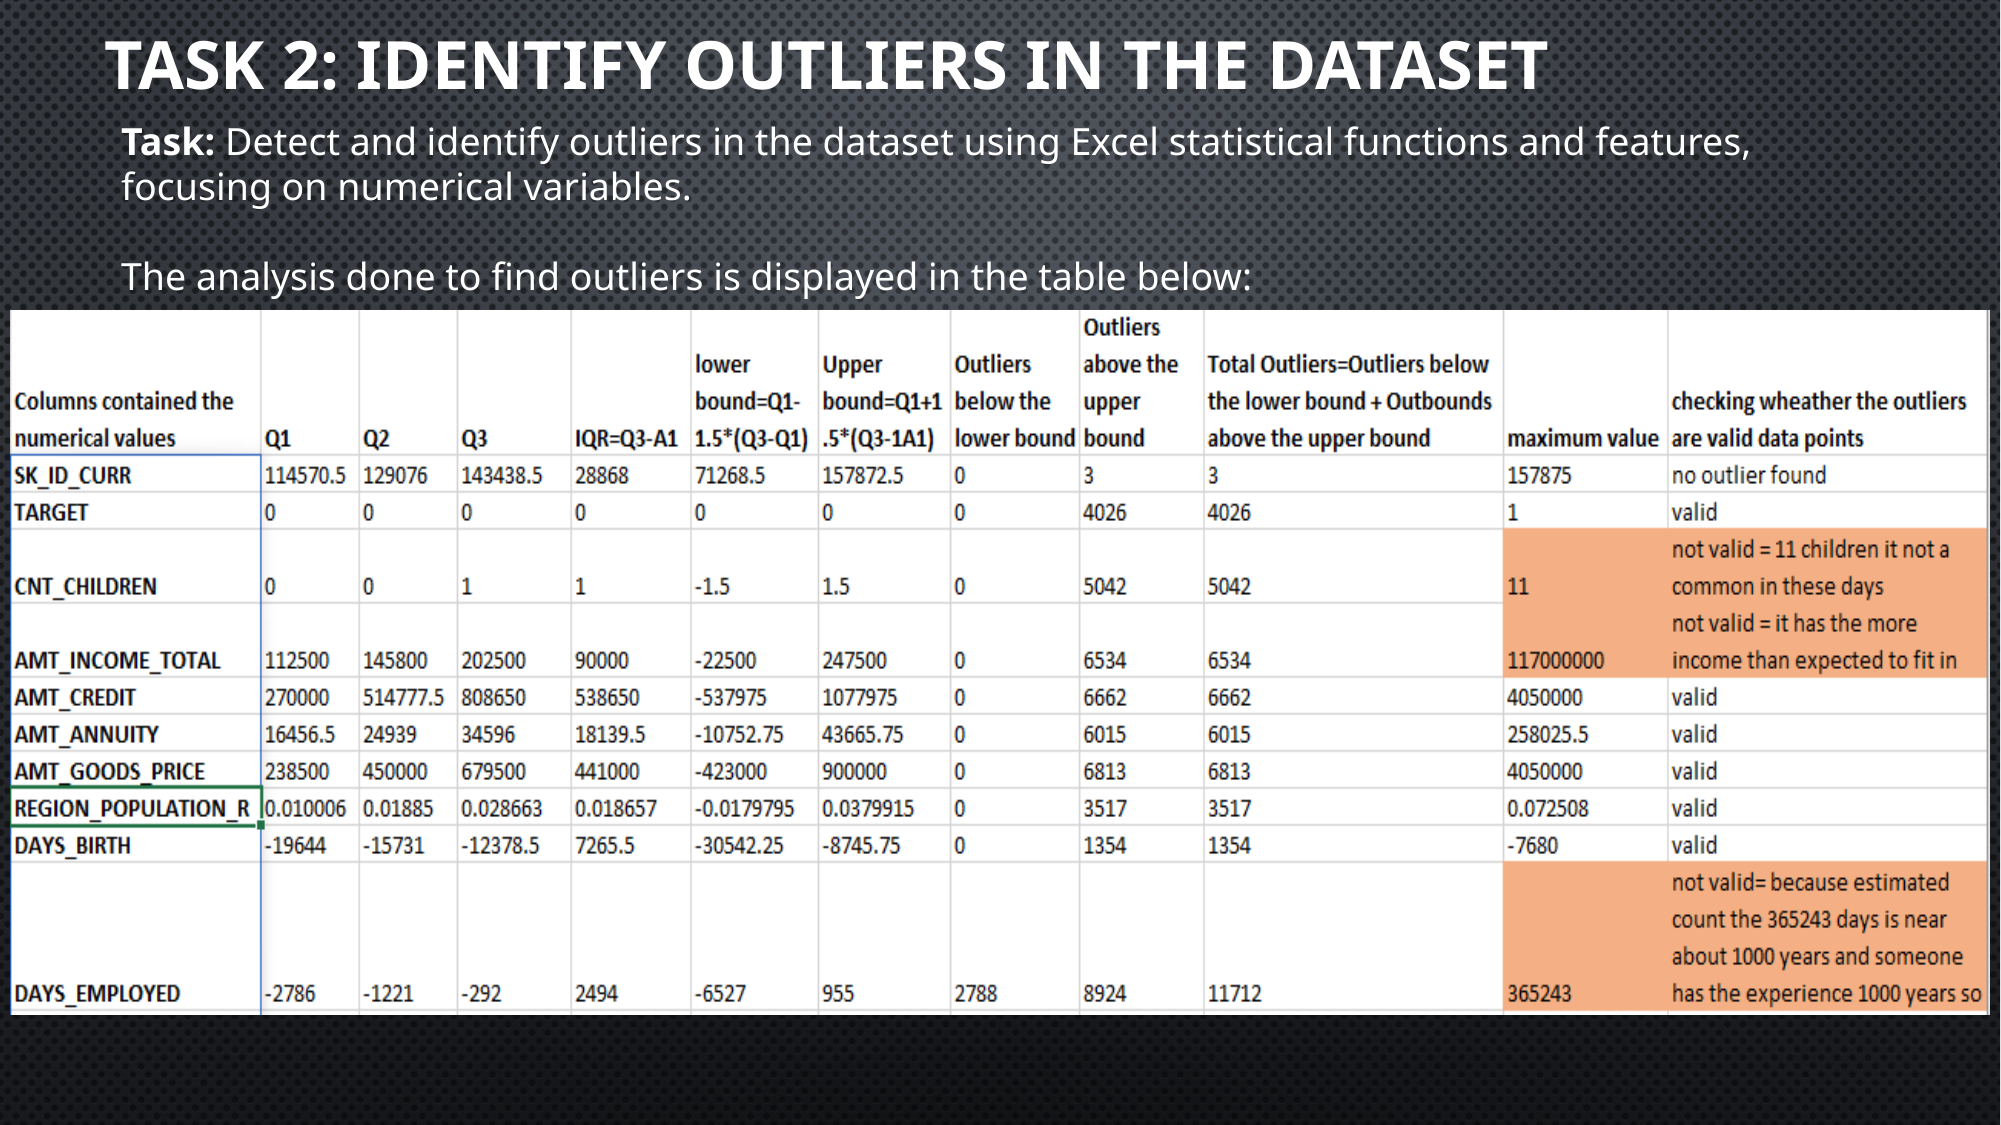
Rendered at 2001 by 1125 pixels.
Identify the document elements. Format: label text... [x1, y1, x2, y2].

title Task 2: identify outliers in the dataset [89, 15, 1715, 111]
picture [10, 310, 1990, 1015]
text_box Task: Detect and identify outliers in the dataset using Excel statistical functions and features, focusing on numerical variables. The analysis done to find outliers is displayed in the table below: [106, 110, 1805, 310]
